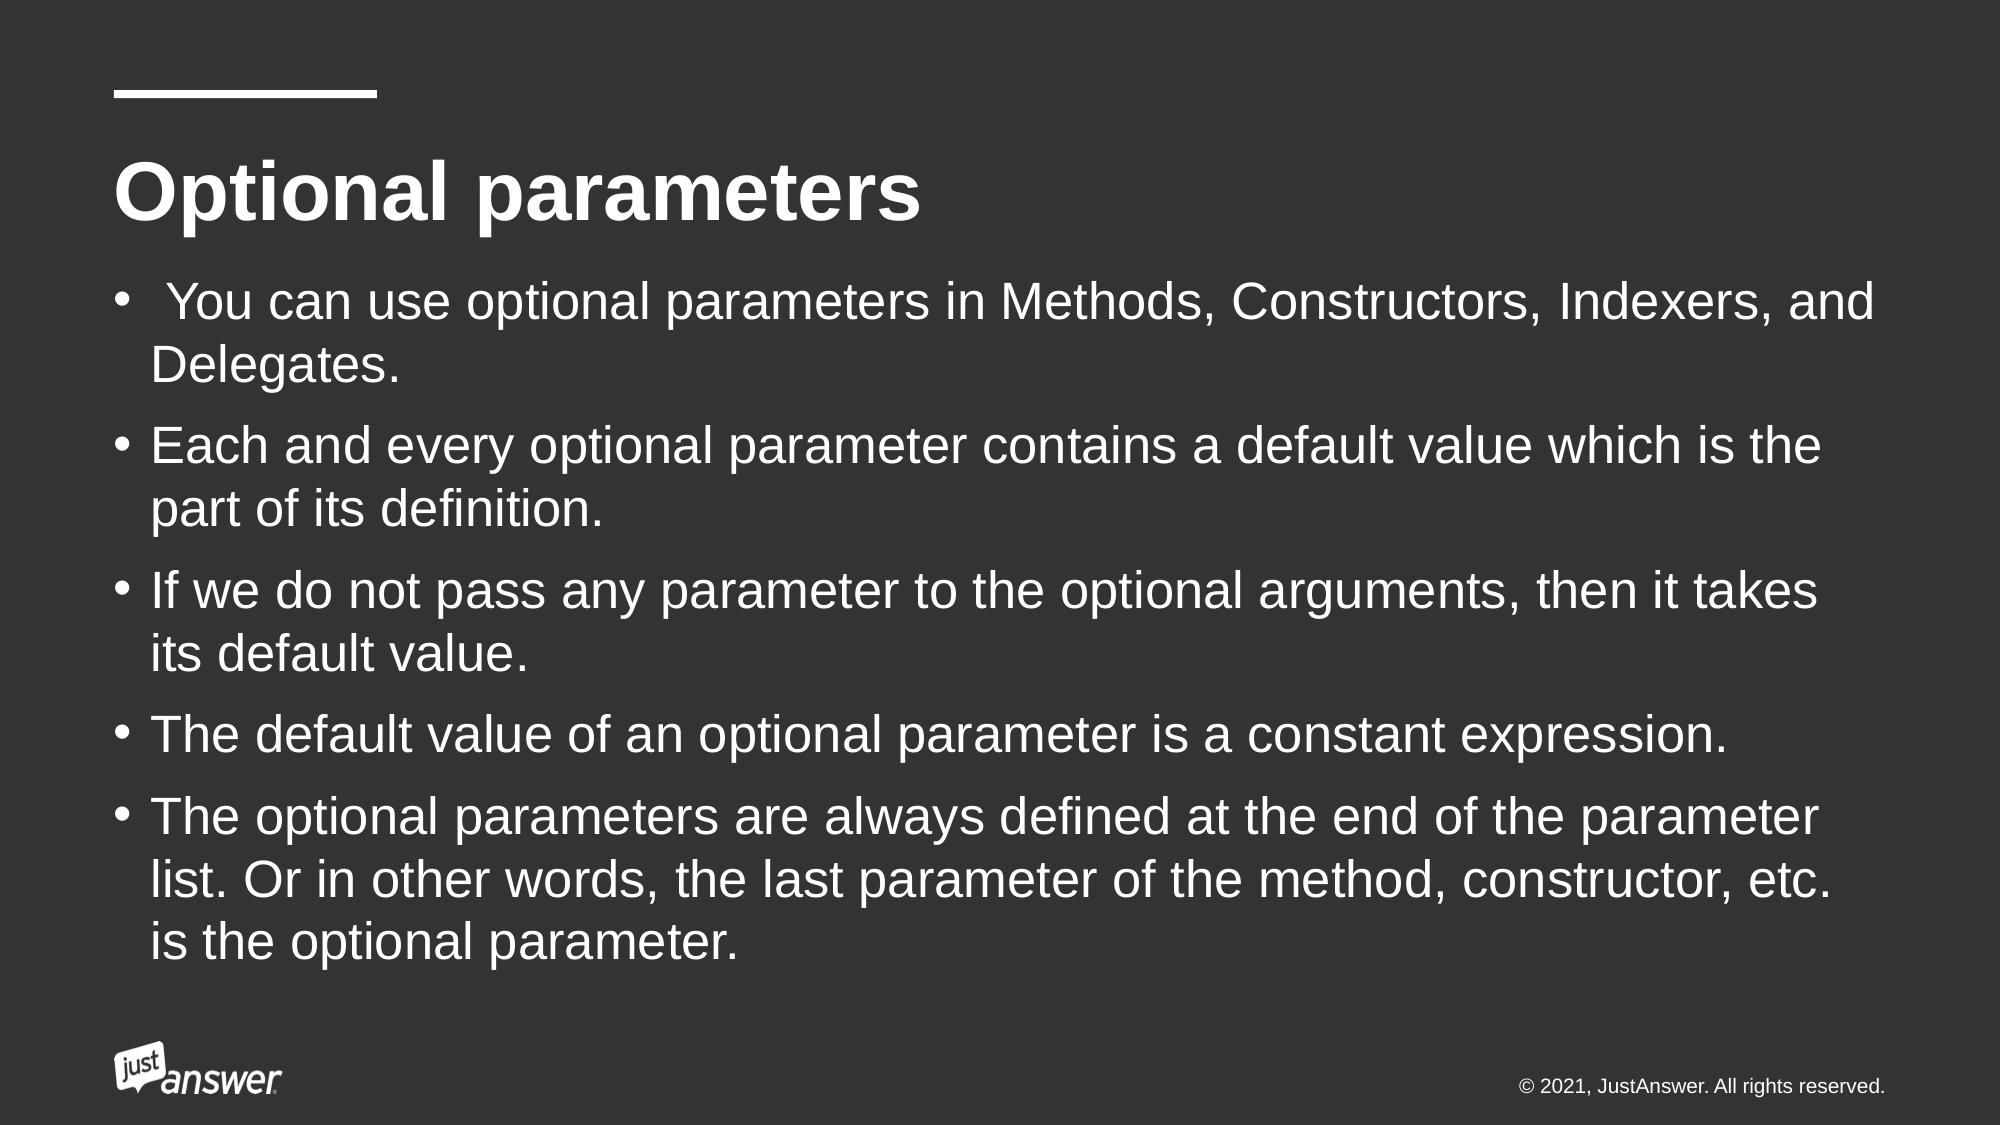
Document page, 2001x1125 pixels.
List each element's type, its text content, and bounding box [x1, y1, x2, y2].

list You can use optional parameters in Methods, Constructors, Indexers, and Delegates. Each and every optional parameter contains a default value which is the part of its definition. If we do not pass any parameter to the optional arguments, then it takes its default value. The default value of an optional parameter is a constant expression. The optional parameters are always defined at the end of the parameter list. Or in other words, the last parameter of the method, constructor, etc. is the optional parameter. [114, 267, 1886, 976]
title Optional parameters [114, 148, 1886, 267]
picture [114, 1041, 283, 1094]
